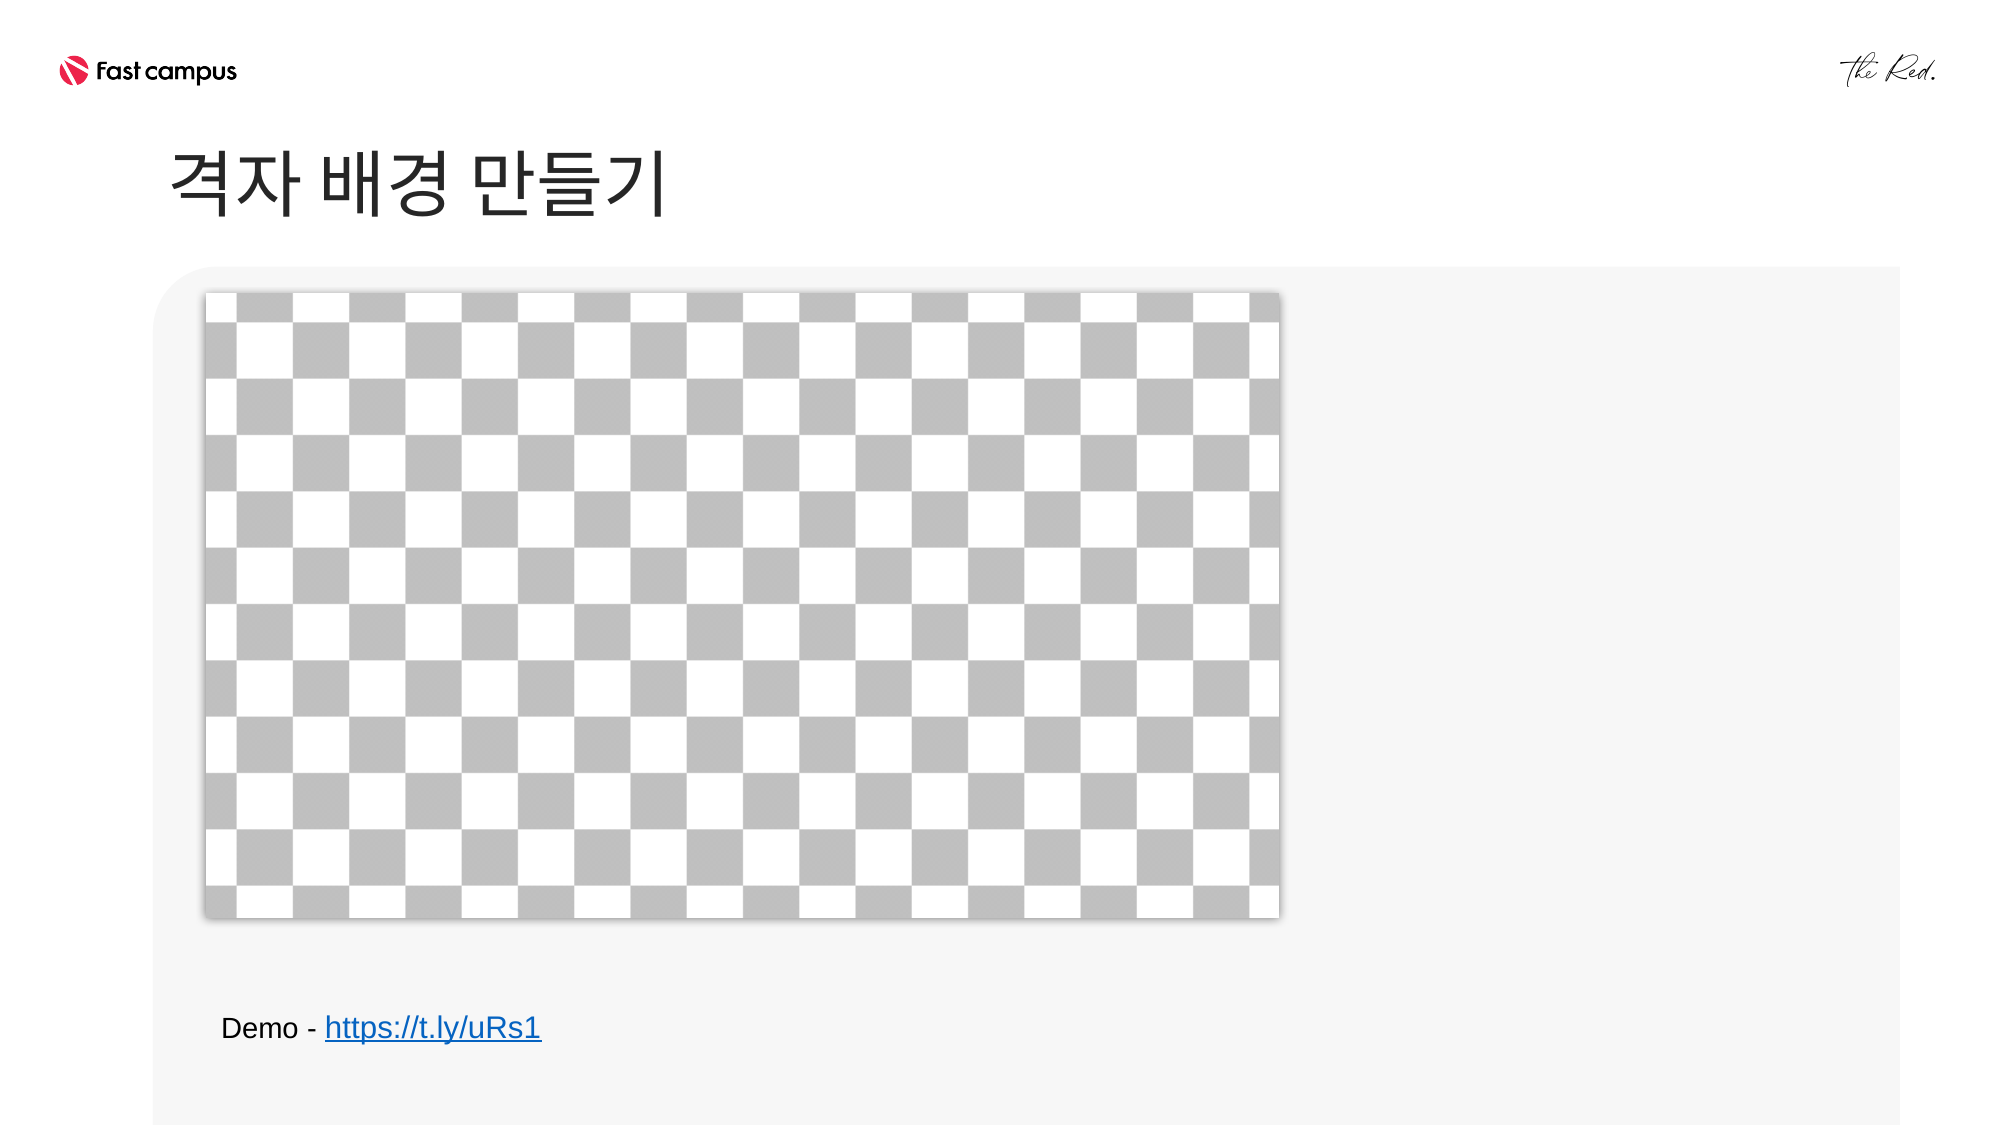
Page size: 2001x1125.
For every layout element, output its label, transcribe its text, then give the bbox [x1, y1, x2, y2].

picture [1840, 52, 1935, 87]
list 격자 배경 만들기 [153, 131, 2000, 232]
picture [57, 53, 239, 88]
picture [205, 292, 1279, 918]
text_box Demo - https://t.ly/uRs1 [205, 999, 1207, 1052]
